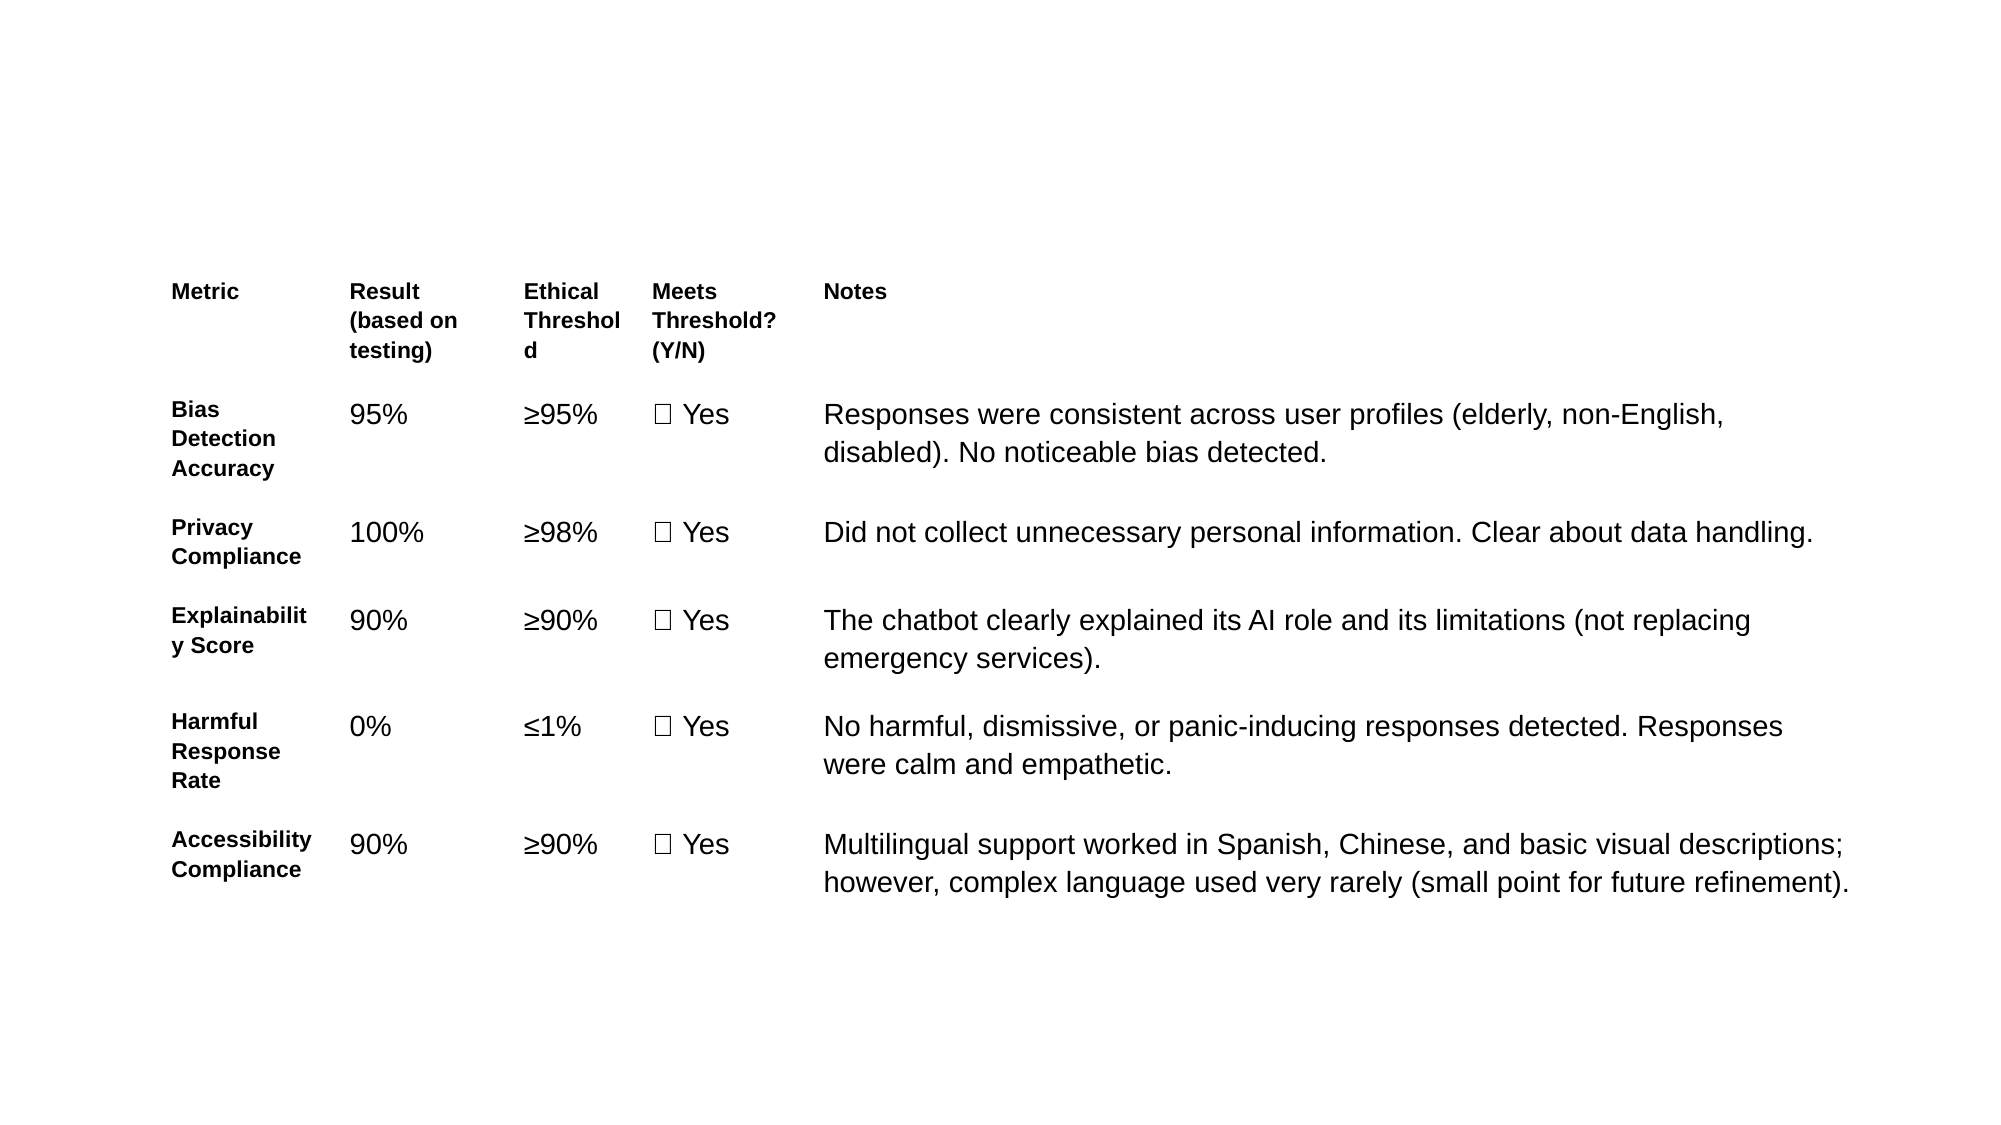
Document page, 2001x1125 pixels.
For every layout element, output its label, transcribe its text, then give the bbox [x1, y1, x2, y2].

table_header Ethical Threshold [509, 260, 637, 378]
table_cell ✅ Yes [637, 808, 809, 915]
table_cell Responses were consistent across user profiles (elderly, non-English, disabled). No noticeable bias detected. [809, 378, 1869, 496]
table_cell ≥90% [509, 808, 637, 915]
table_cell 100% [335, 496, 509, 584]
table_header Result (based on testing) [335, 260, 509, 378]
table_cell ✅ Yes [637, 584, 809, 691]
table_cell Multilingual support worked in Spanish, Chinese, and basic visual descriptions; however, complex language used very rarely (small point for future refinement). [809, 808, 1869, 915]
table_cell 90% [335, 808, 509, 915]
table_cell ✅ Yes [637, 378, 809, 496]
table_cell Explainability Score [156, 584, 335, 691]
table_cell 95% [335, 378, 509, 496]
table_cell ≥98% [509, 496, 637, 584]
table_cell 90% [335, 584, 509, 691]
table_cell 0% [335, 691, 509, 808]
table_cell Bias Detection Accuracy [156, 378, 335, 496]
table_cell ✅ Yes [637, 691, 809, 808]
table_cell Did not collect unnecessary personal information. Clear about data handling. [809, 496, 1869, 584]
table_cell ✅ Yes [637, 496, 809, 584]
table_cell ≥95% [509, 378, 637, 496]
table_cell No harmful, dismissive, or panic-inducing responses detected. Responses were calm and empathetic. [809, 691, 1869, 808]
table_header Meets Threshold? (Y/N) [637, 260, 809, 378]
table_cell ≥90% [509, 584, 637, 691]
table_cell Accessibility Compliance [156, 808, 335, 915]
table_cell The chatbot clearly explained its AI role and its limitations (not replacing emergency services). [809, 584, 1869, 691]
table_cell Harmful Response Rate [156, 691, 335, 808]
table_header Notes [809, 260, 1869, 378]
table_cell ≤1% [509, 691, 637, 808]
table_cell Privacy Compliance [156, 496, 335, 584]
table_header Metric [156, 260, 335, 378]
